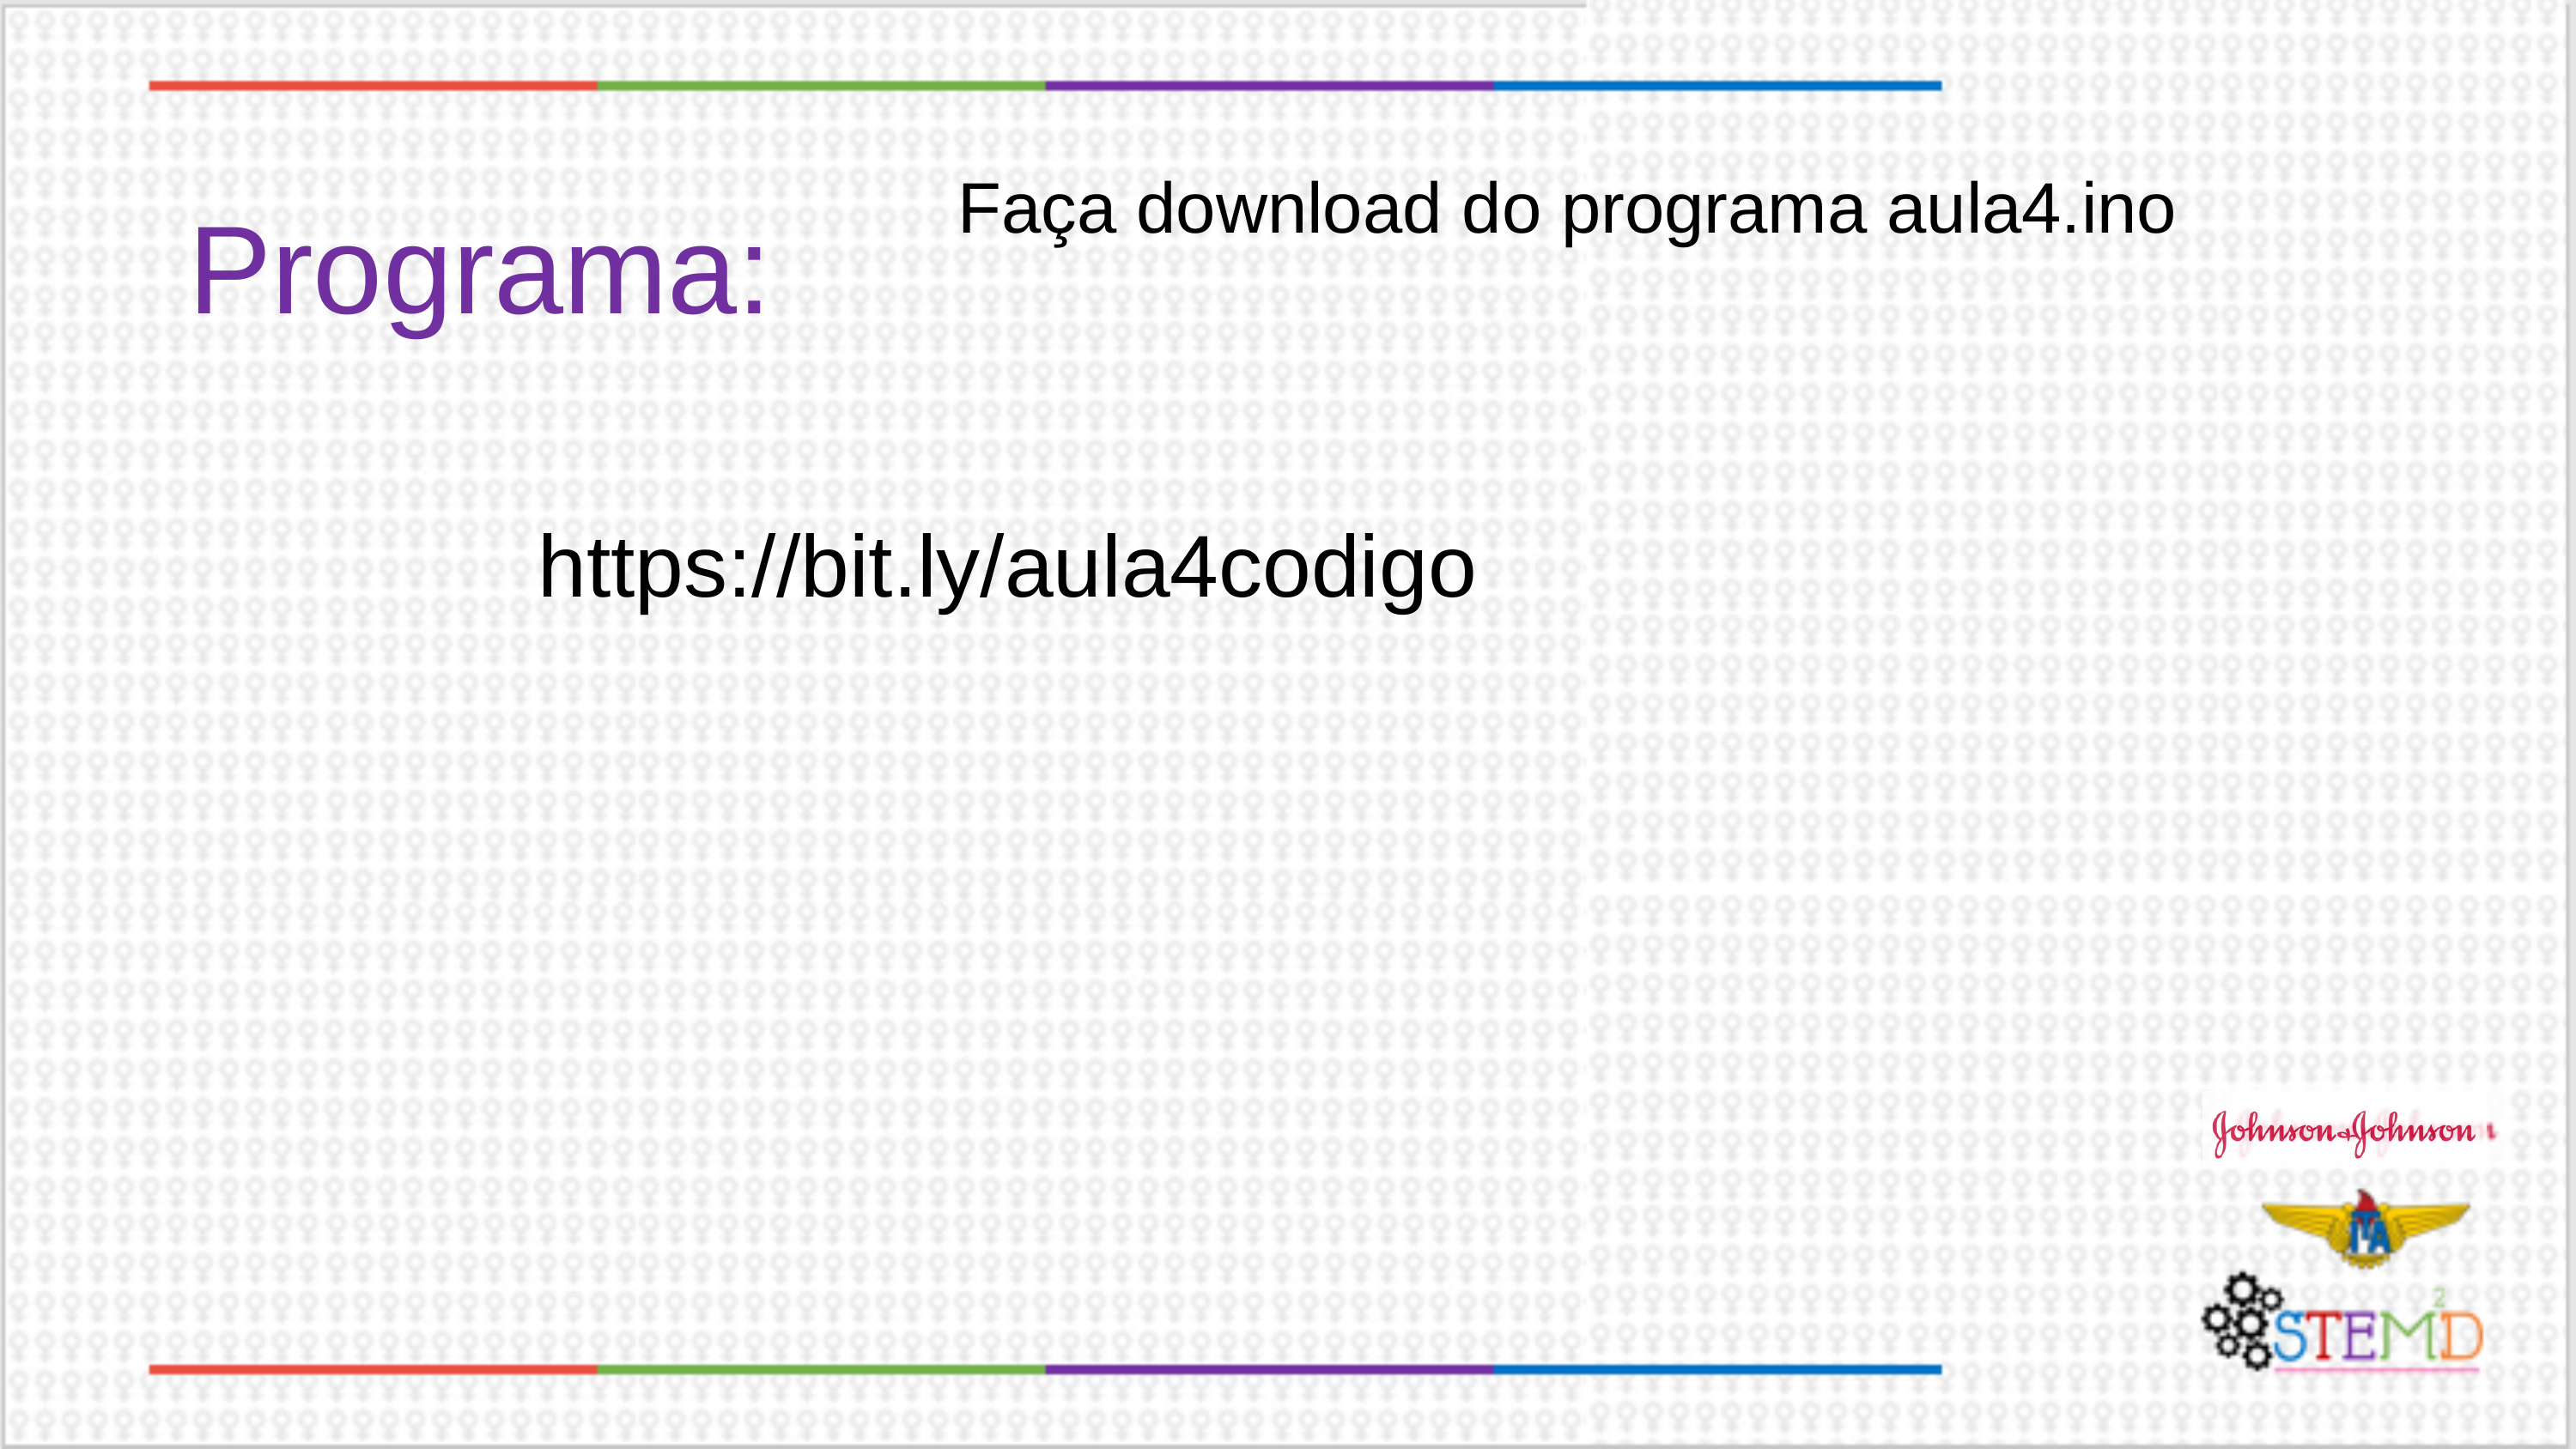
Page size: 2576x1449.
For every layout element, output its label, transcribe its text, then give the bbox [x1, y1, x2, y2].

text_box Faça download do programa aula4.ino [957, 161, 2576, 247]
text_box Programa: [188, 128, 1214, 339]
picture [0, 0, 2576, 1449]
text_box https://bit.ly/aula4codigo [538, 508, 1736, 615]
